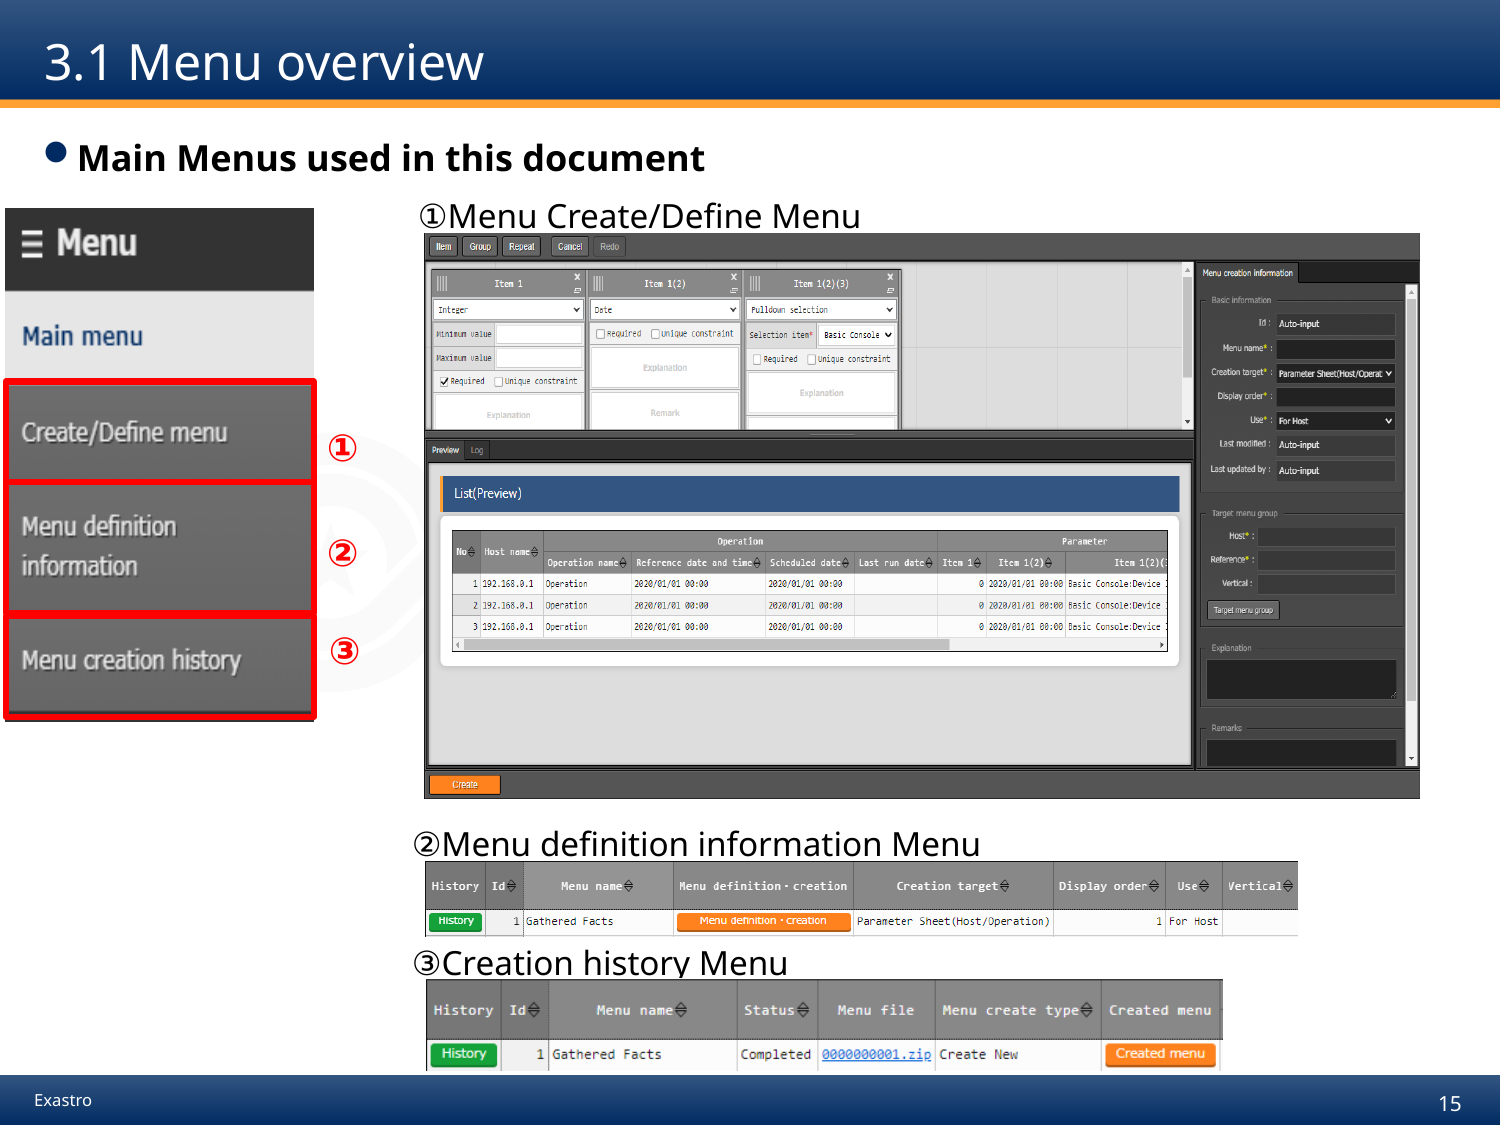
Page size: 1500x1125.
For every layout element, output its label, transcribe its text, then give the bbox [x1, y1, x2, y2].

text_box ①Menu Create/Define Menu [403, 187, 1207, 243]
text_box ③Creation history Menu [397, 934, 1088, 990]
text_box ② [320, 521, 395, 581]
text_box ③ [320, 619, 397, 680]
text_box ① [320, 416, 395, 477]
picture [0, 0, 1500, 1125]
list Main Menus used in this document [27, 128, 1115, 187]
title 3.1 Menu overview [29, 19, 1471, 96]
text_box ②Menu definition information Menu [397, 816, 1177, 871]
